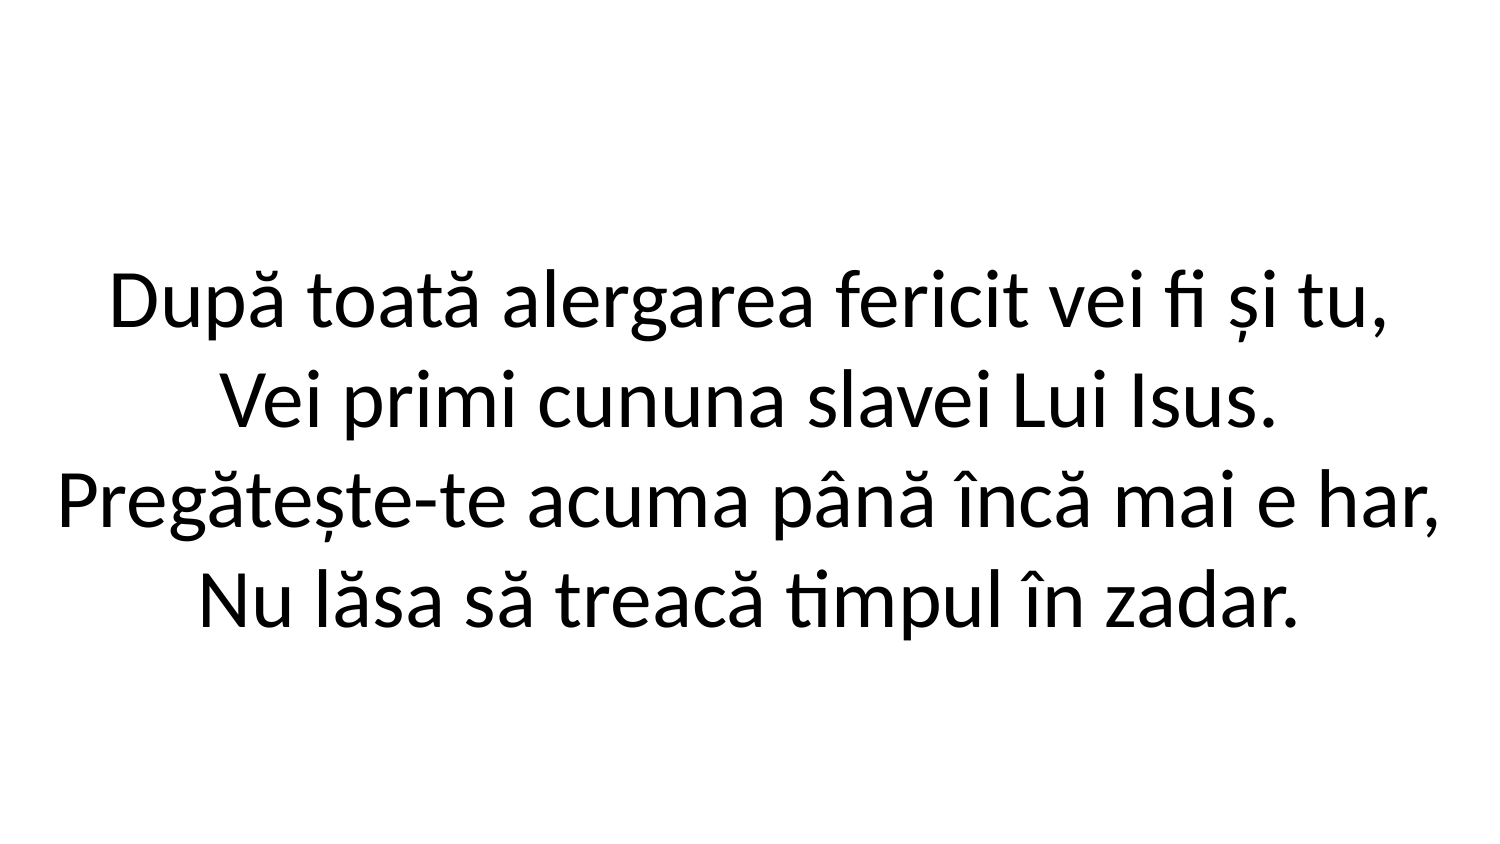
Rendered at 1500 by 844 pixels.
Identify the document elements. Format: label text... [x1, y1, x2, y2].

text_box După toată alergarea fericit vei fi și tu, Vei primi cununa slavei Lui Isus. Pregătește-te acuma până încă mai e har, Nu lăsa să treacă timpul în zadar. [41, 192, 1459, 652]
